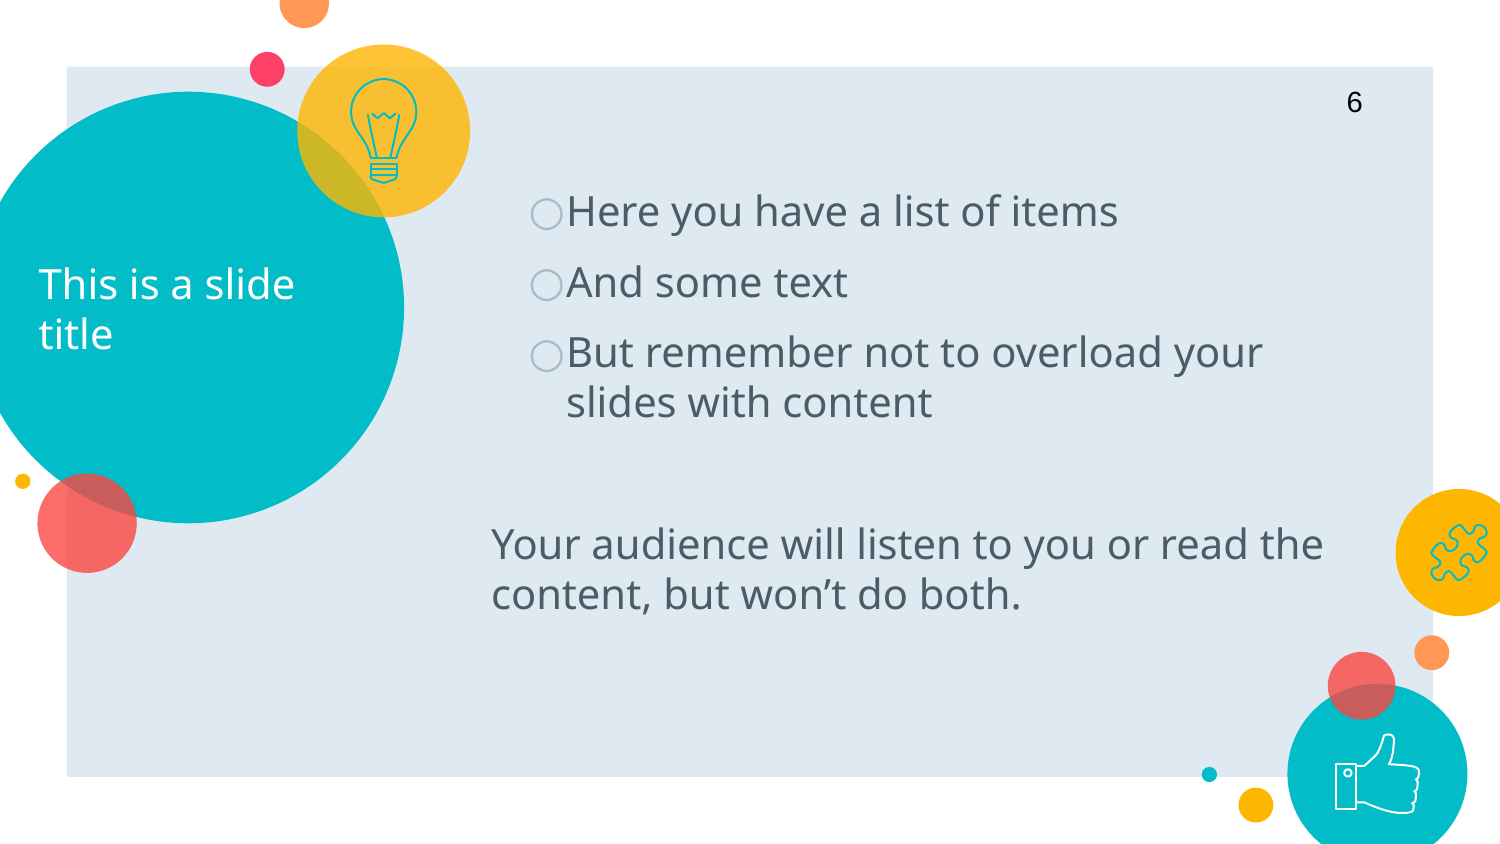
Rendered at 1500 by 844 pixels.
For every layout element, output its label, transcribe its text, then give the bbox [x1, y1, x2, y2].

slide_number ‹#› [1331, 68, 1422, 134]
list Here you have a list of items And some text But remember not to overload your slides with content Your audience will listen to you or read the content, but won’t do both. [476, 169, 1345, 706]
title This is a slide title [23, 91, 375, 524]
